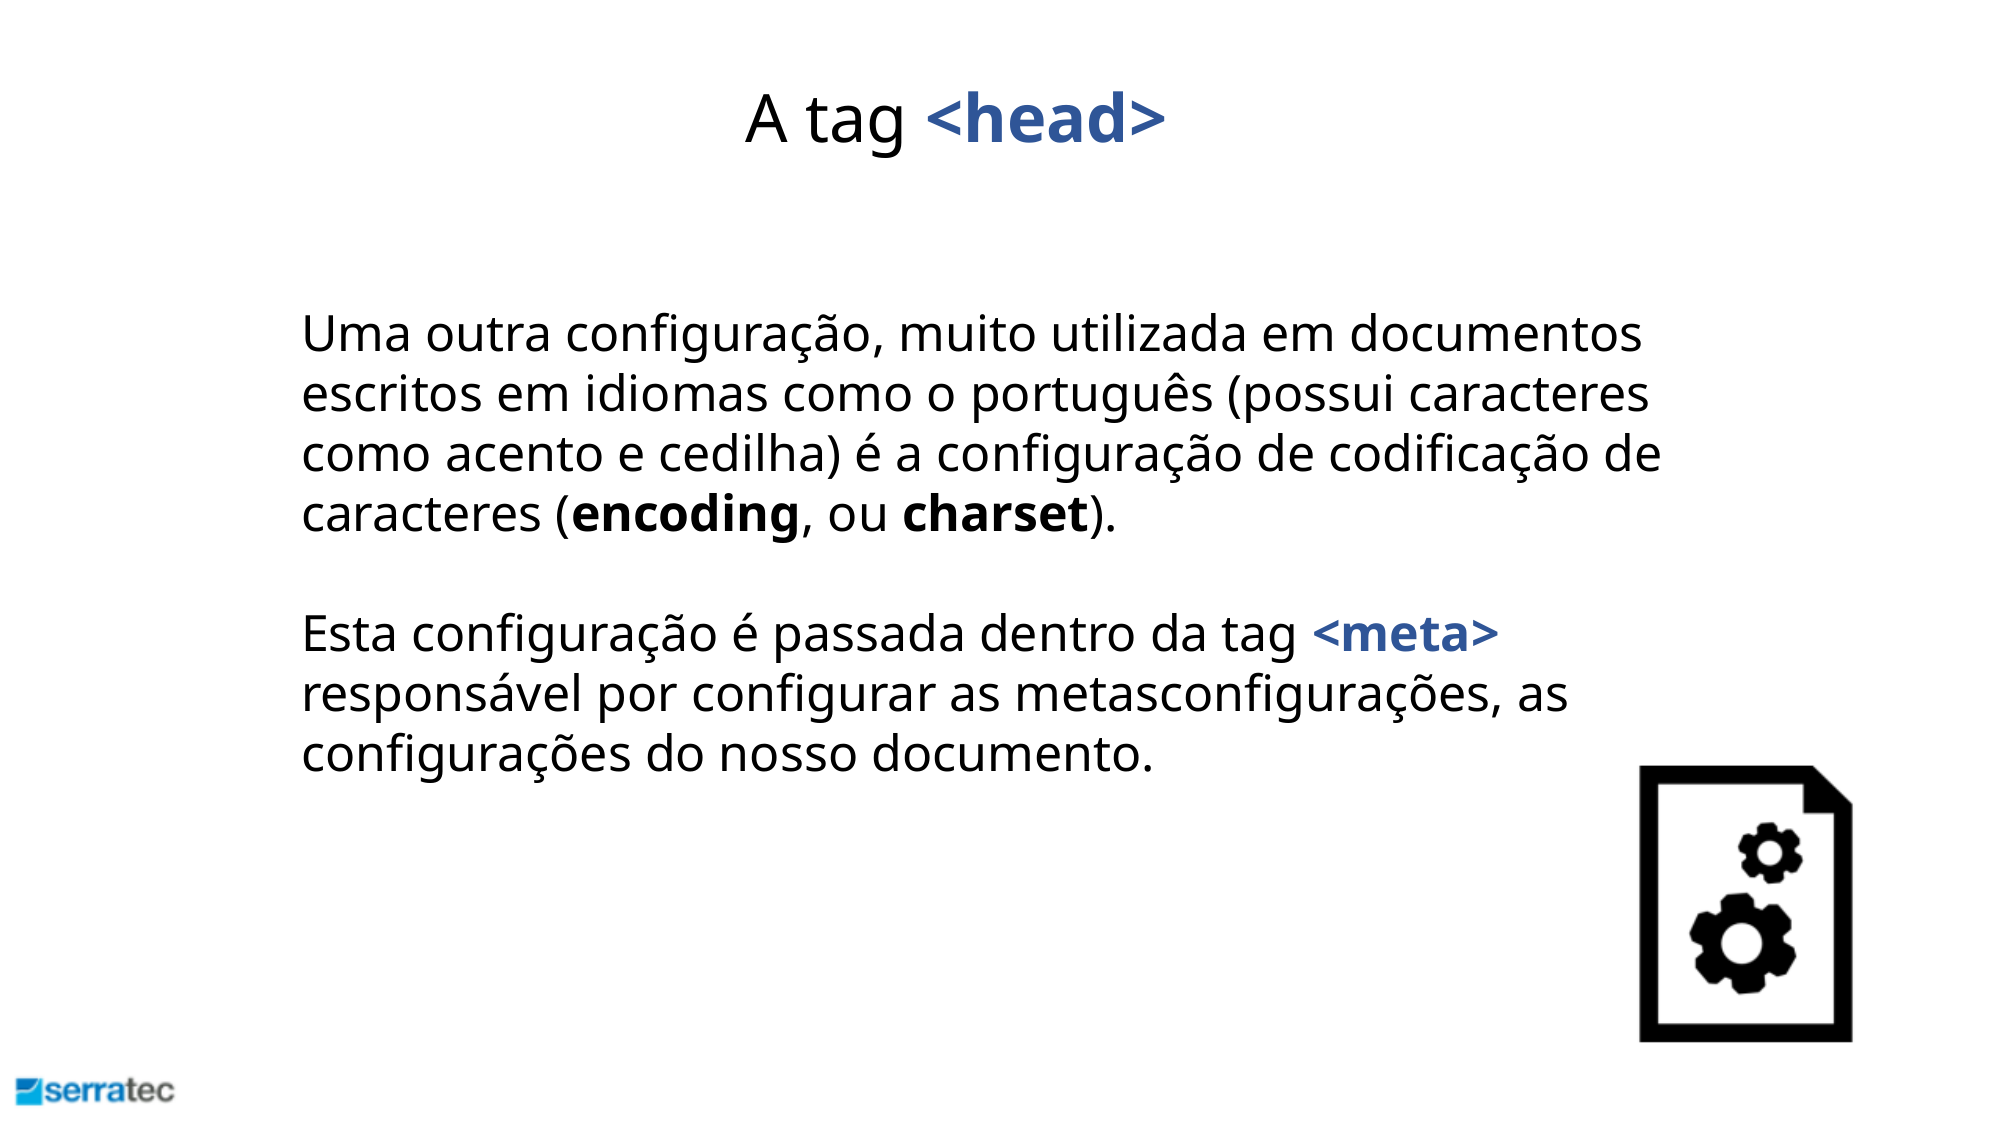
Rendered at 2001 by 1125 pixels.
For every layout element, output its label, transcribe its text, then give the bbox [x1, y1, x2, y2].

picture [1613, 744, 1878, 1077]
text_box A tag <head> [115, 77, 1815, 237]
text_box Uma outra configuração, muito utilizada em documentos escritos em idiomas como o português (possui caracteres como acento e cedilha) é a configuração de codificação de caracteres (encoding, ou charset). Esta configuração é passada dentro da tag <meta> responsável por configurar as metasconfigurações, as configurações do nosso documento. [286, 294, 1708, 789]
picture [10, 1066, 201, 1112]
